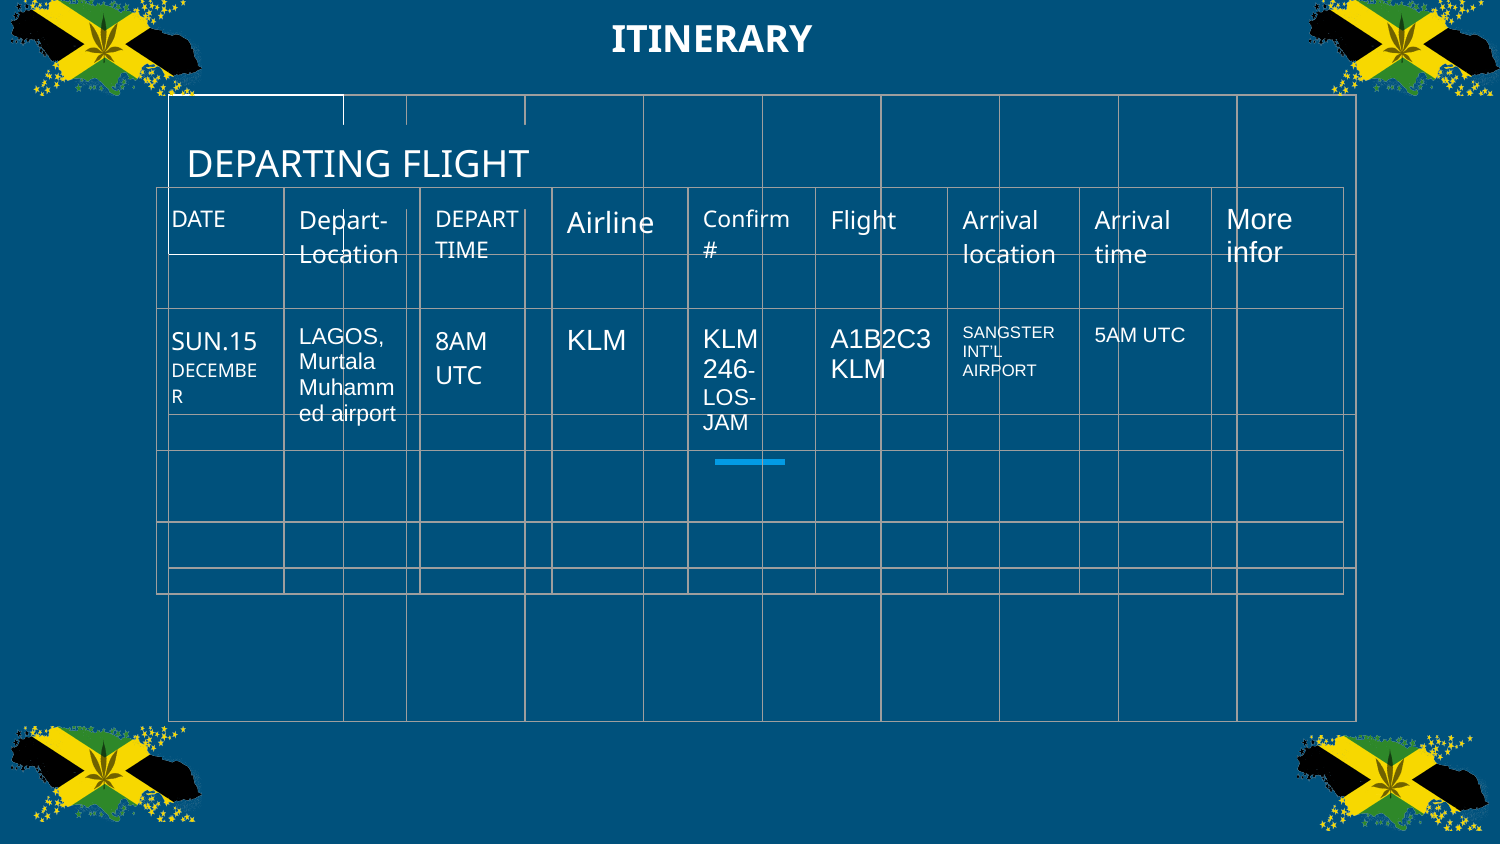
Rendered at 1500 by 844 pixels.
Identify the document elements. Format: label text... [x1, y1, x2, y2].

table_cell [553, 451, 687, 521]
table_header Arrival time [1080, 188, 1211, 308]
table_header More infor [1212, 188, 1343, 308]
table_header [763, 96, 880, 187]
table_cell [169, 595, 343, 721]
table_cell [553, 523, 687, 593]
table_cell [1344, 415, 1355, 567]
picture [1298, 736, 1488, 830]
table_cell [948, 523, 1079, 593]
text_box DEPARTING FLIGHT [171, 124, 596, 187]
picture [121, 805, 126, 815]
picture [12, 0, 201, 95]
table_cell SANGSTER INT’L AIRPORT [948, 309, 1079, 450]
table_cell KLM 246-LOS-JAM [689, 309, 815, 450]
table_header [344, 96, 406, 124]
table_cell [1212, 309, 1343, 450]
table_cell [285, 523, 419, 593]
table_header [1000, 96, 1118, 187]
table_header [526, 96, 643, 187]
table_cell 5AM UTC [1080, 309, 1211, 450]
table_cell [948, 451, 1079, 521]
table_cell [763, 595, 880, 721]
table_cell [644, 595, 762, 721]
table_cell [421, 523, 551, 593]
table_cell [526, 595, 643, 721]
table_header DATE [157, 188, 283, 308]
table_cell [1119, 595, 1236, 721]
table_header Arrival location [948, 188, 1079, 308]
picture [1449, 76, 1457, 87]
table_header Airline [553, 188, 687, 308]
table_cell [882, 595, 999, 721]
table_cell [1238, 569, 1355, 721]
table_cell [816, 523, 947, 593]
text_box ITINERARY [275, 0, 1299, 48]
table_cell LAGOS, Murtala Muhammed airport [285, 309, 419, 450]
table_cell [1344, 255, 1355, 414]
table_cell KLM [553, 309, 687, 450]
table_header Confirm # [689, 188, 815, 308]
picture [1440, 812, 1446, 819]
table_cell [157, 523, 283, 593]
picture [151, 76, 159, 87]
picture [1310, 0, 1500, 95]
table_cell [157, 451, 283, 521]
table_cell SUN.15 DECEMBER [157, 309, 283, 450]
table_header [1119, 96, 1236, 187]
table_cell [1080, 451, 1211, 521]
table_cell [285, 451, 419, 521]
table_cell [407, 595, 524, 721]
table_header Depart- Location [285, 188, 419, 308]
picture [12, 727, 201, 821]
table_header [169, 96, 343, 187]
table_header [882, 96, 999, 187]
table_cell [1212, 523, 1343, 593]
table_cell [1000, 595, 1118, 721]
table_header [644, 96, 762, 187]
table_cell [344, 595, 406, 721]
table_cell A1B2C3 KLM [816, 309, 947, 450]
table_header DEPART TIME [421, 188, 551, 308]
table_cell [689, 523, 815, 593]
table_cell [1212, 451, 1343, 521]
table_cell [816, 451, 947, 521]
table_cell 8AM UTC [421, 309, 551, 450]
table_header [1238, 96, 1355, 254]
table_cell [421, 451, 551, 521]
table_cell [1080, 523, 1211, 593]
table_header Flight [816, 188, 947, 308]
table_cell [689, 451, 815, 521]
table_header [407, 96, 524, 124]
picture [1407, 816, 1412, 824]
